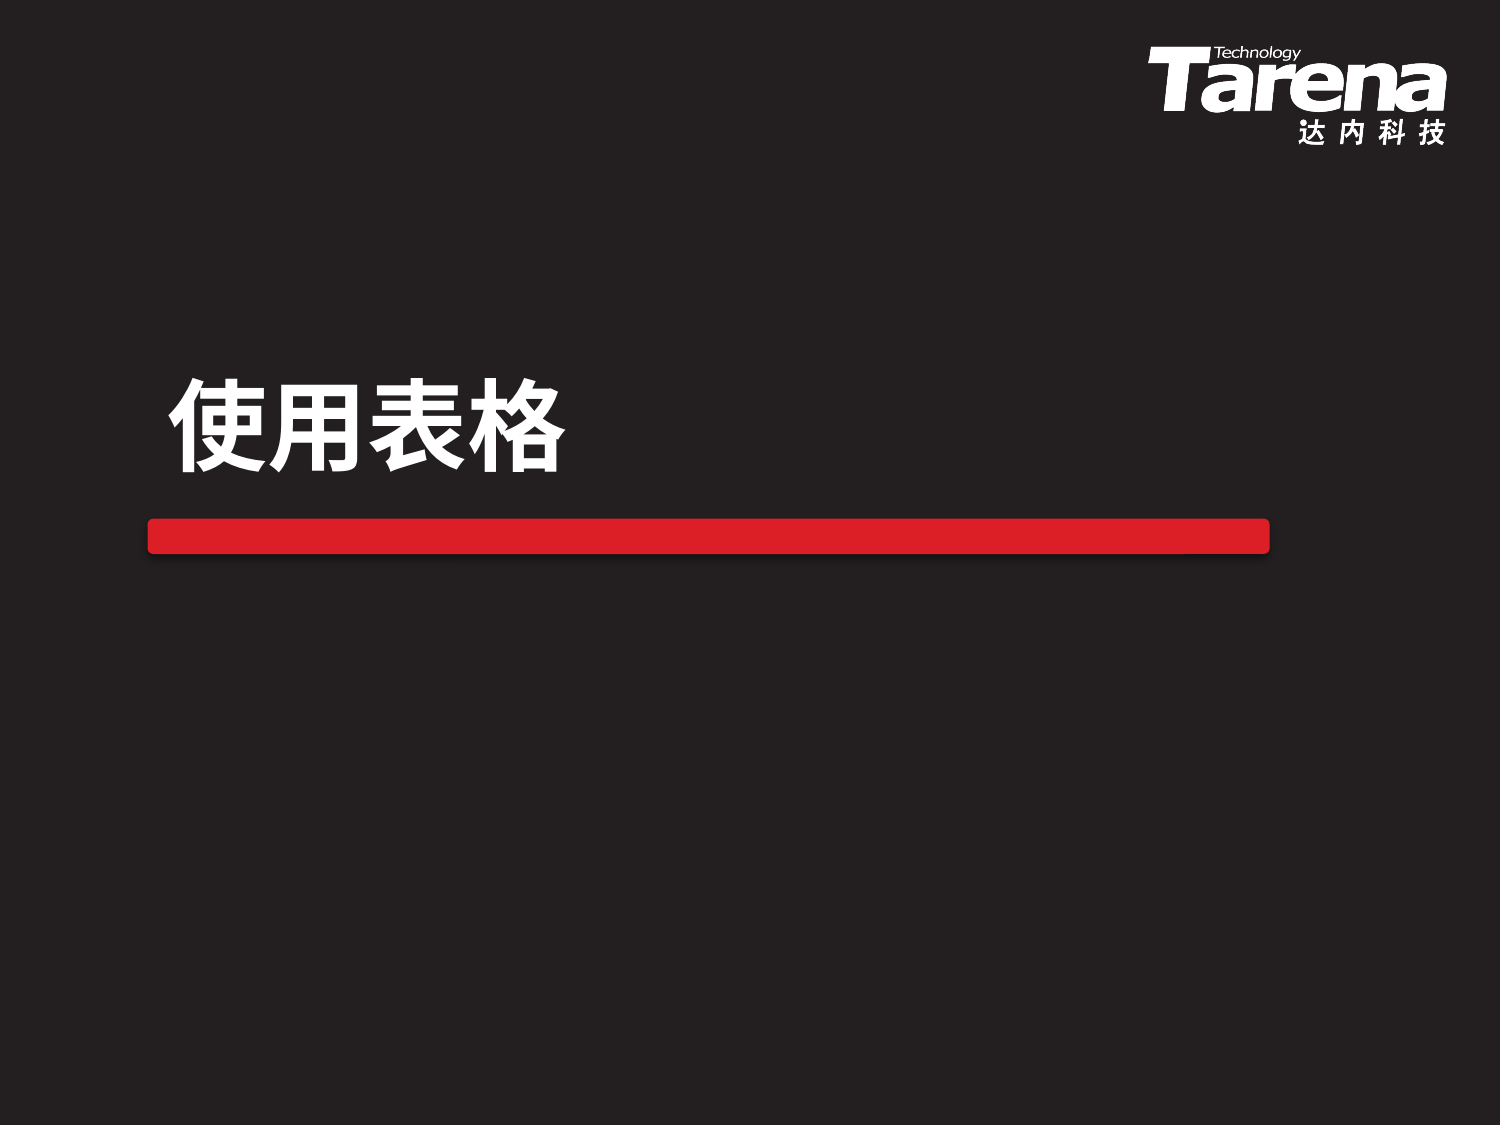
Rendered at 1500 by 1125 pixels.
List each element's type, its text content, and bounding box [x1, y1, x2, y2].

picture [1148, 46, 1447, 145]
title 使用表格 [152, 338, 1266, 510]
